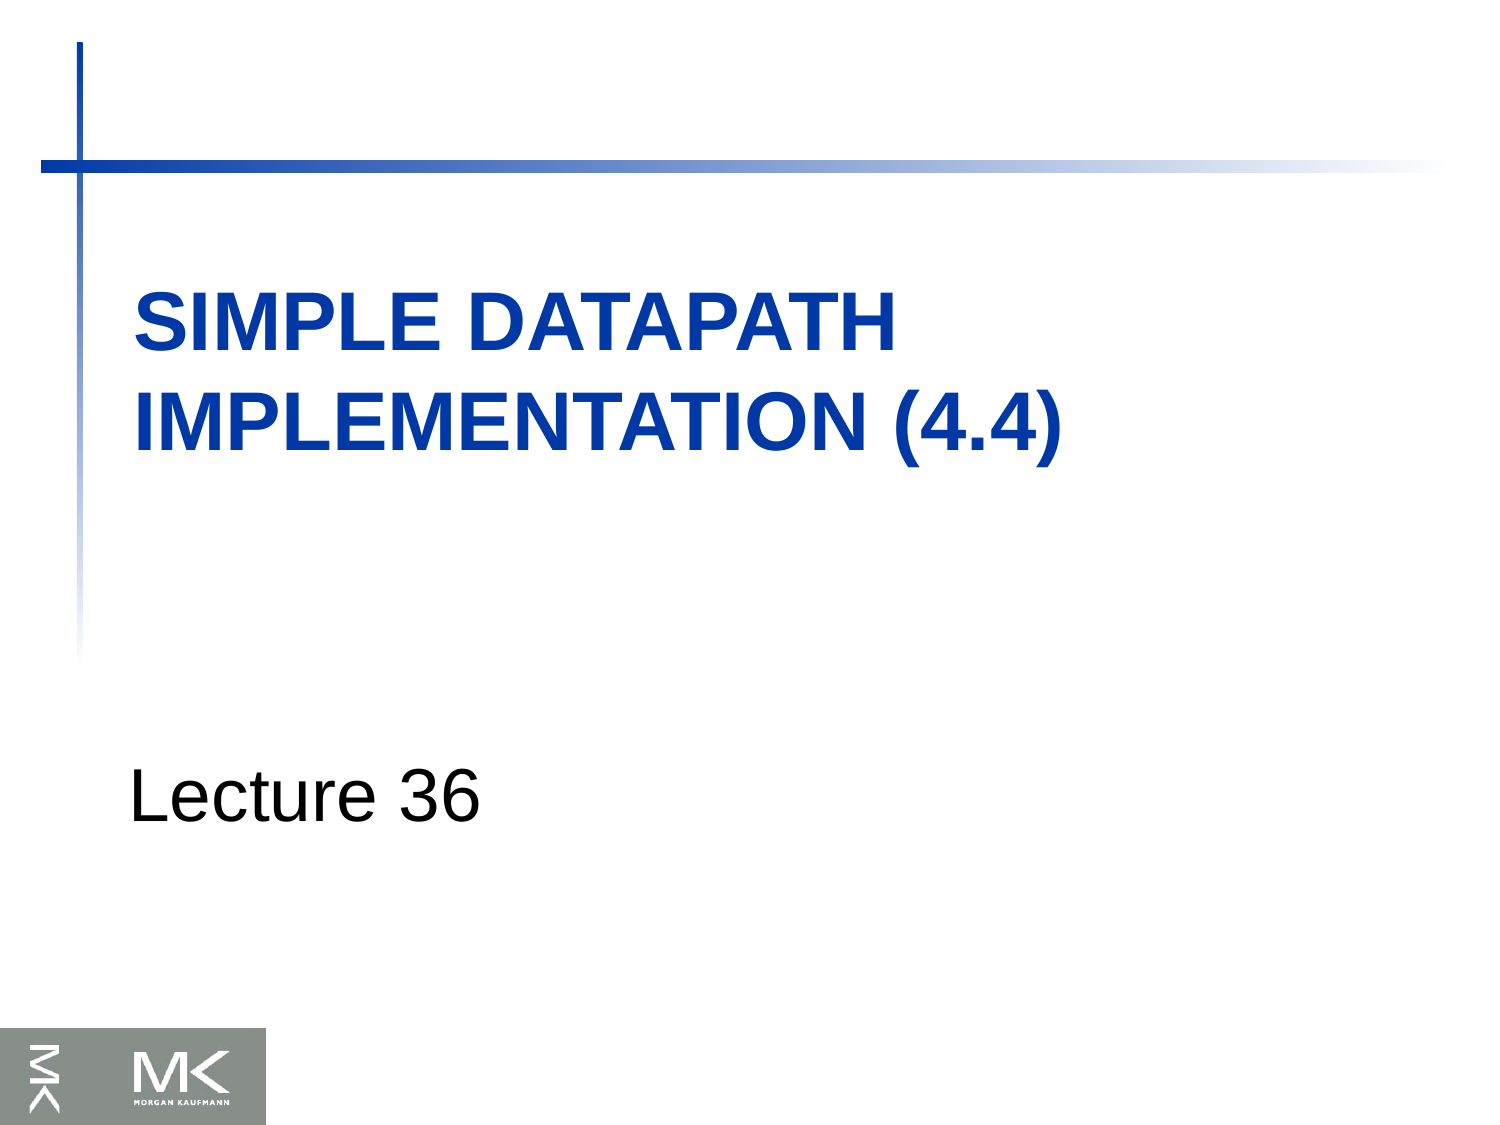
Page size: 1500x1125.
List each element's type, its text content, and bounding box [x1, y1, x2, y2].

title Simple DataPath Implementation (4.4) [118, 259, 1436, 477]
list Lecture 36 [113, 597, 1388, 844]
picture [0, 1028, 266, 1125]
